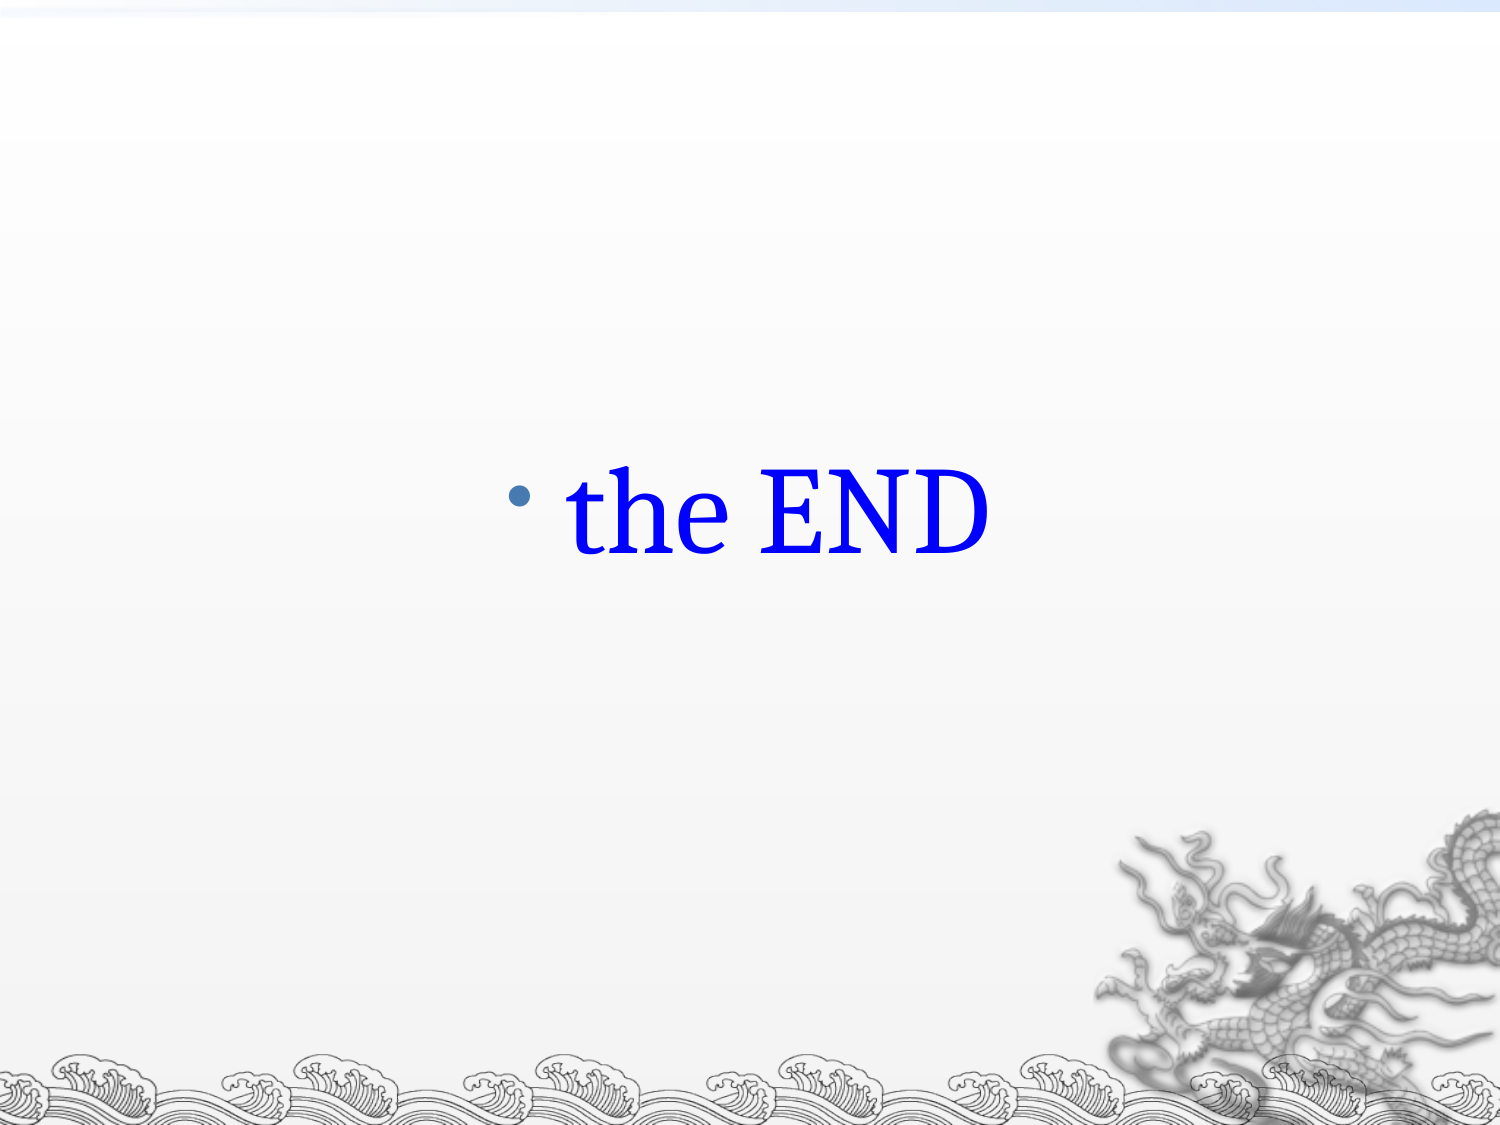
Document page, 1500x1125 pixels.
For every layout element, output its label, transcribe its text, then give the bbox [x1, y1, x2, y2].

list the END [74, 420, 1426, 1006]
